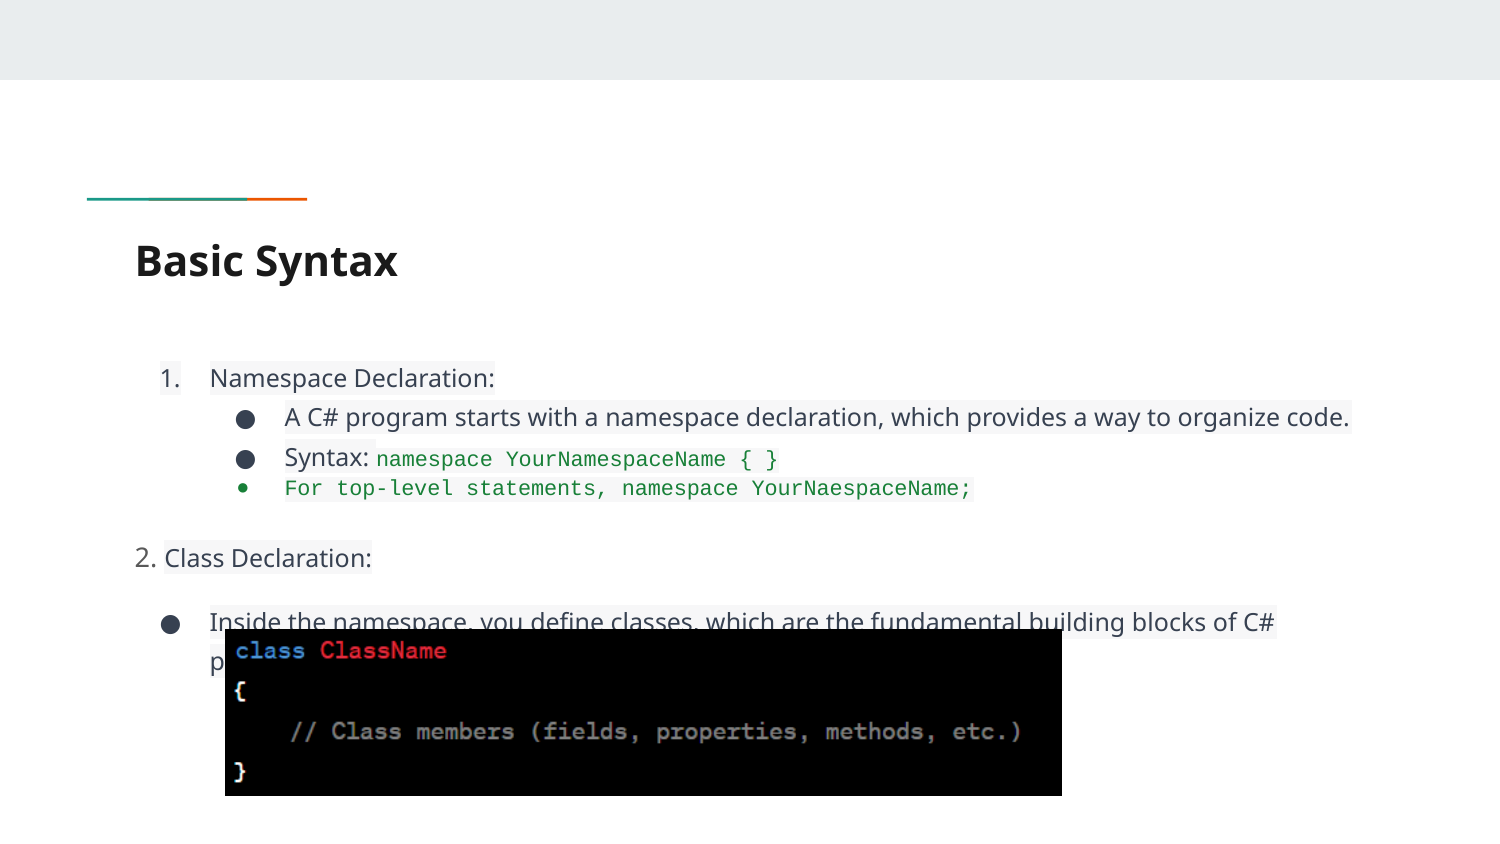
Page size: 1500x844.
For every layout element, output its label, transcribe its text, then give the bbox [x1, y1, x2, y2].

list Namespace Declaration: A C# program starts with a namespace declaration, which provides a way to organize code. Syntax: namespace YourNamespaceName { } For top-level statements, namespace YourNaespaceName; 2. Class Declaration: Inside the namespace, you define classes, which are the fundamental building blocks of C# programs. [119, 341, 1381, 712]
title Basic Syntax [119, 216, 1381, 305]
picture [225, 629, 1062, 797]
